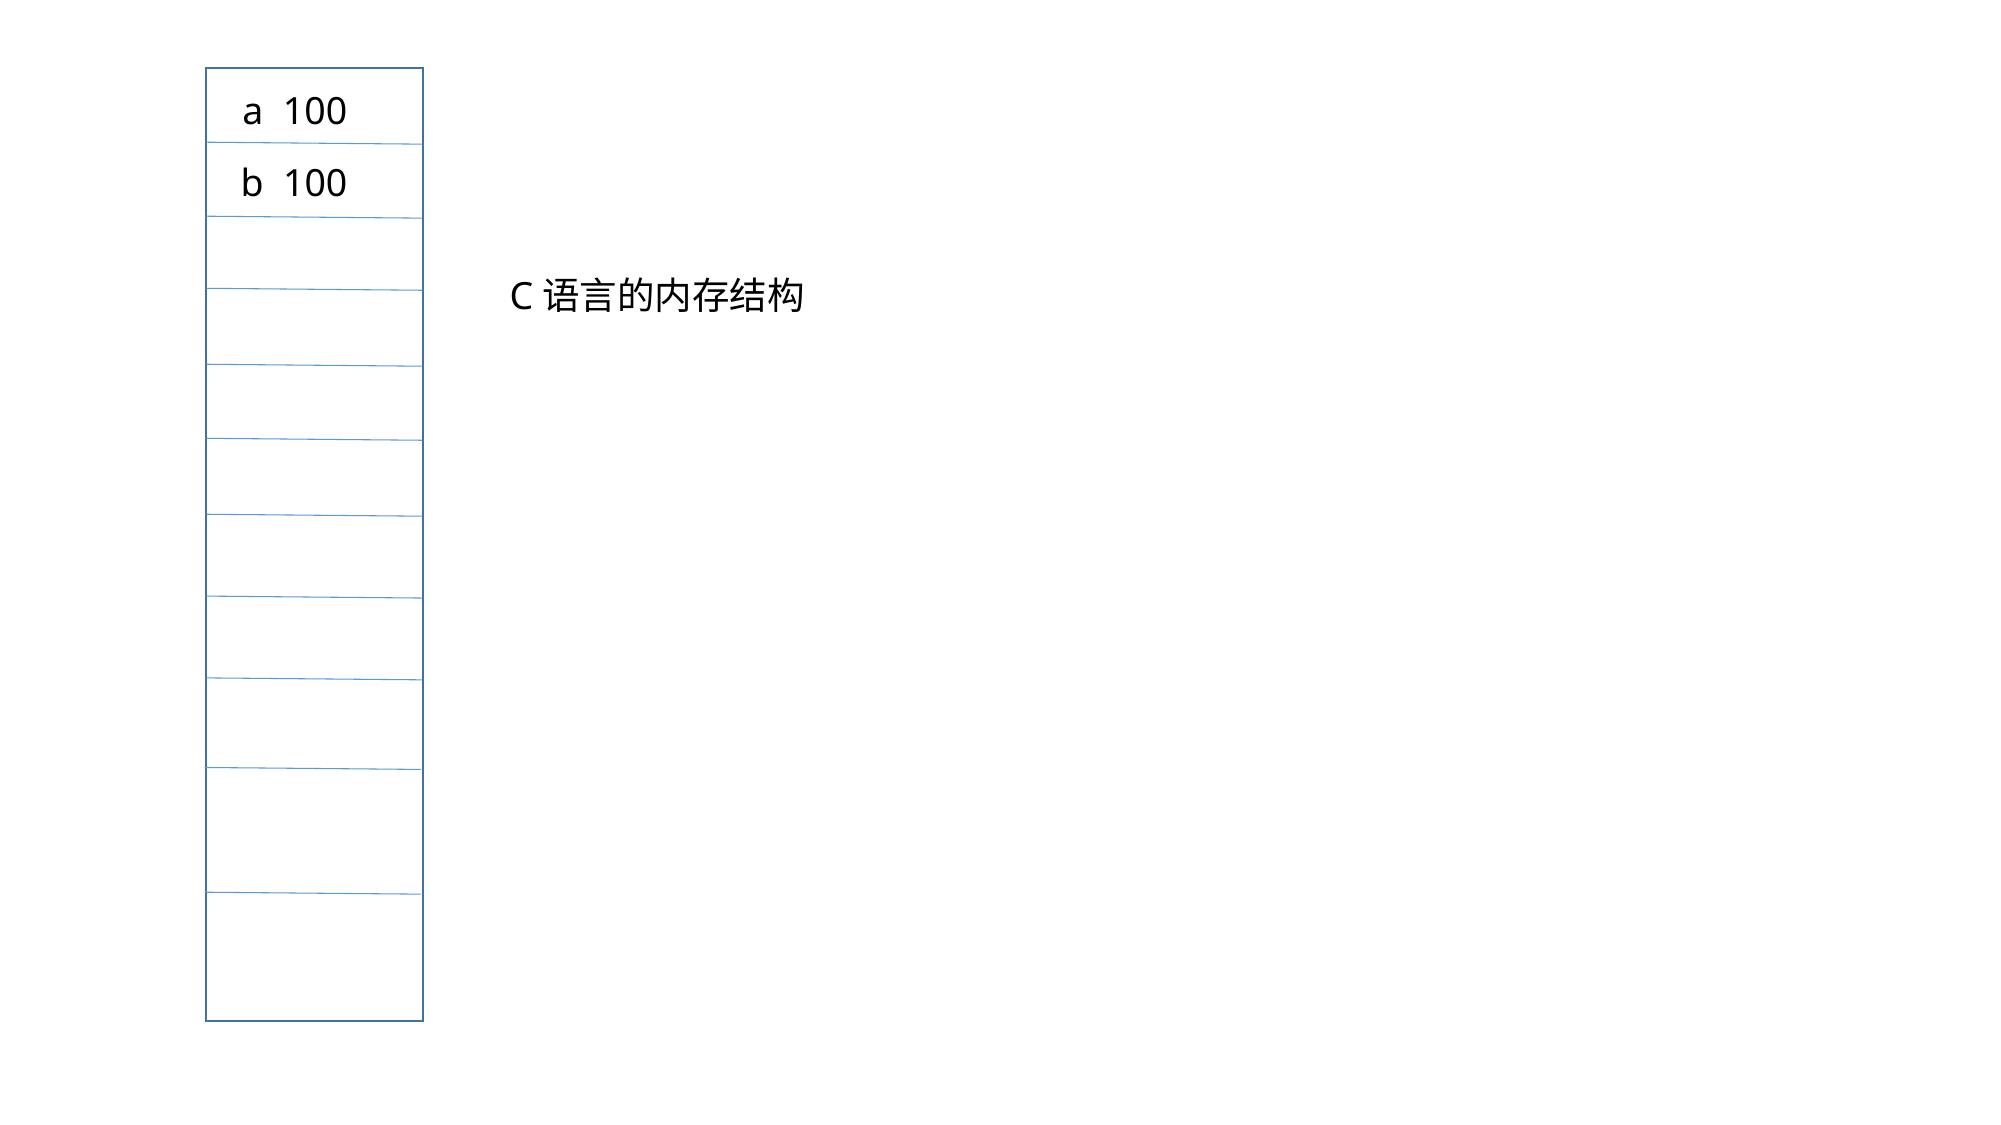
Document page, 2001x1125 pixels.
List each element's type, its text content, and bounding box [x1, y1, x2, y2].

text_box C语言的内存结构 [494, 264, 971, 325]
text_box [205, 67, 424, 1022]
text_box a 100 [227, 79, 402, 140]
text_box b 100 [225, 151, 400, 212]
